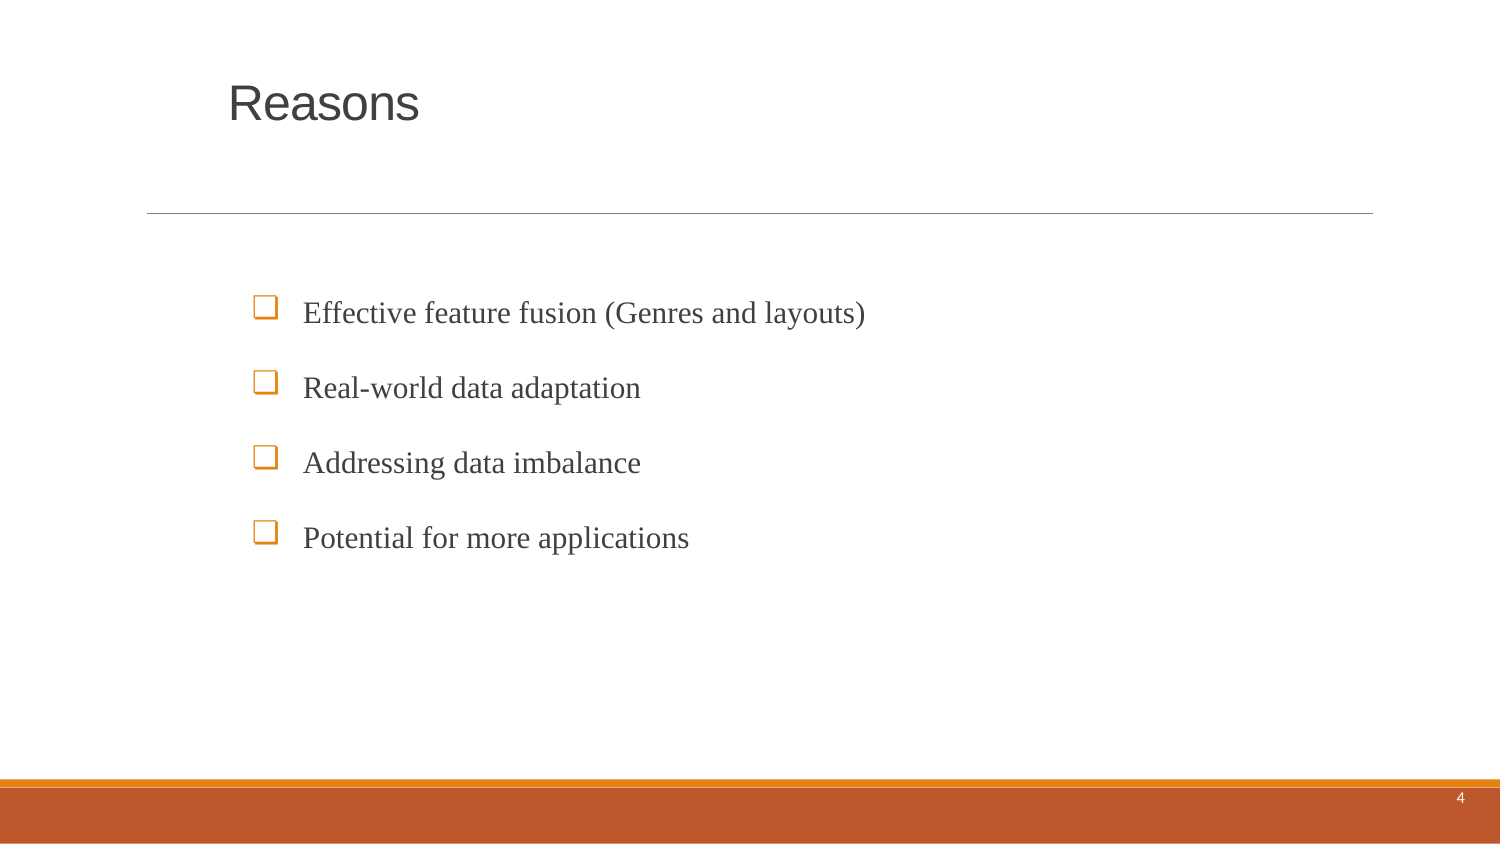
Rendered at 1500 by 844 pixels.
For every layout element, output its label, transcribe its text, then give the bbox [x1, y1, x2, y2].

list Effective feature fusion (Genres and layouts) Real-world data adaptation Addressing data imbalance Potential for more applications [212, 239, 1368, 800]
title Reasons [212, 64, 1368, 215]
slide_number 4 [1389, 764, 1480, 830]
